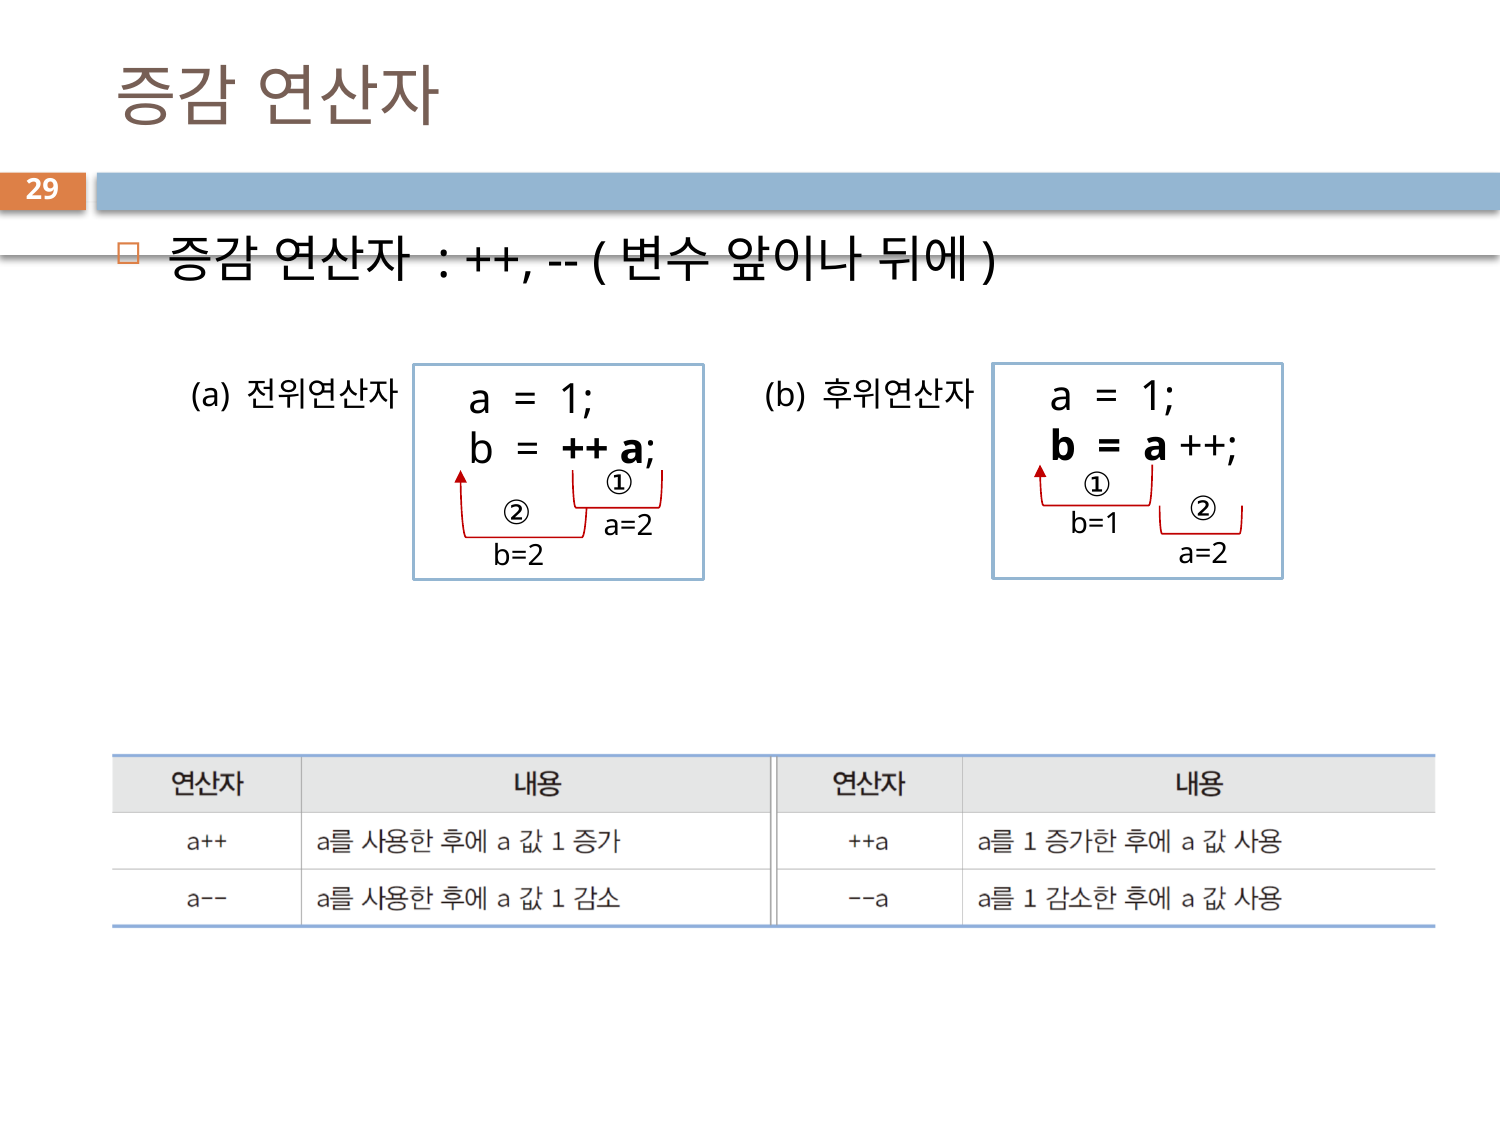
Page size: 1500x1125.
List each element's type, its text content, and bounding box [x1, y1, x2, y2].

list 증감 연산자 : ++, -- (변수 앞이나 뒤에) [100, 219, 1438, 1047]
title 증감 연산자 [100, 37, 1438, 149]
slide_number 29 [0, 170, 87, 211]
picture [109, 751, 1439, 930]
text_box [170, 361, 1283, 580]
